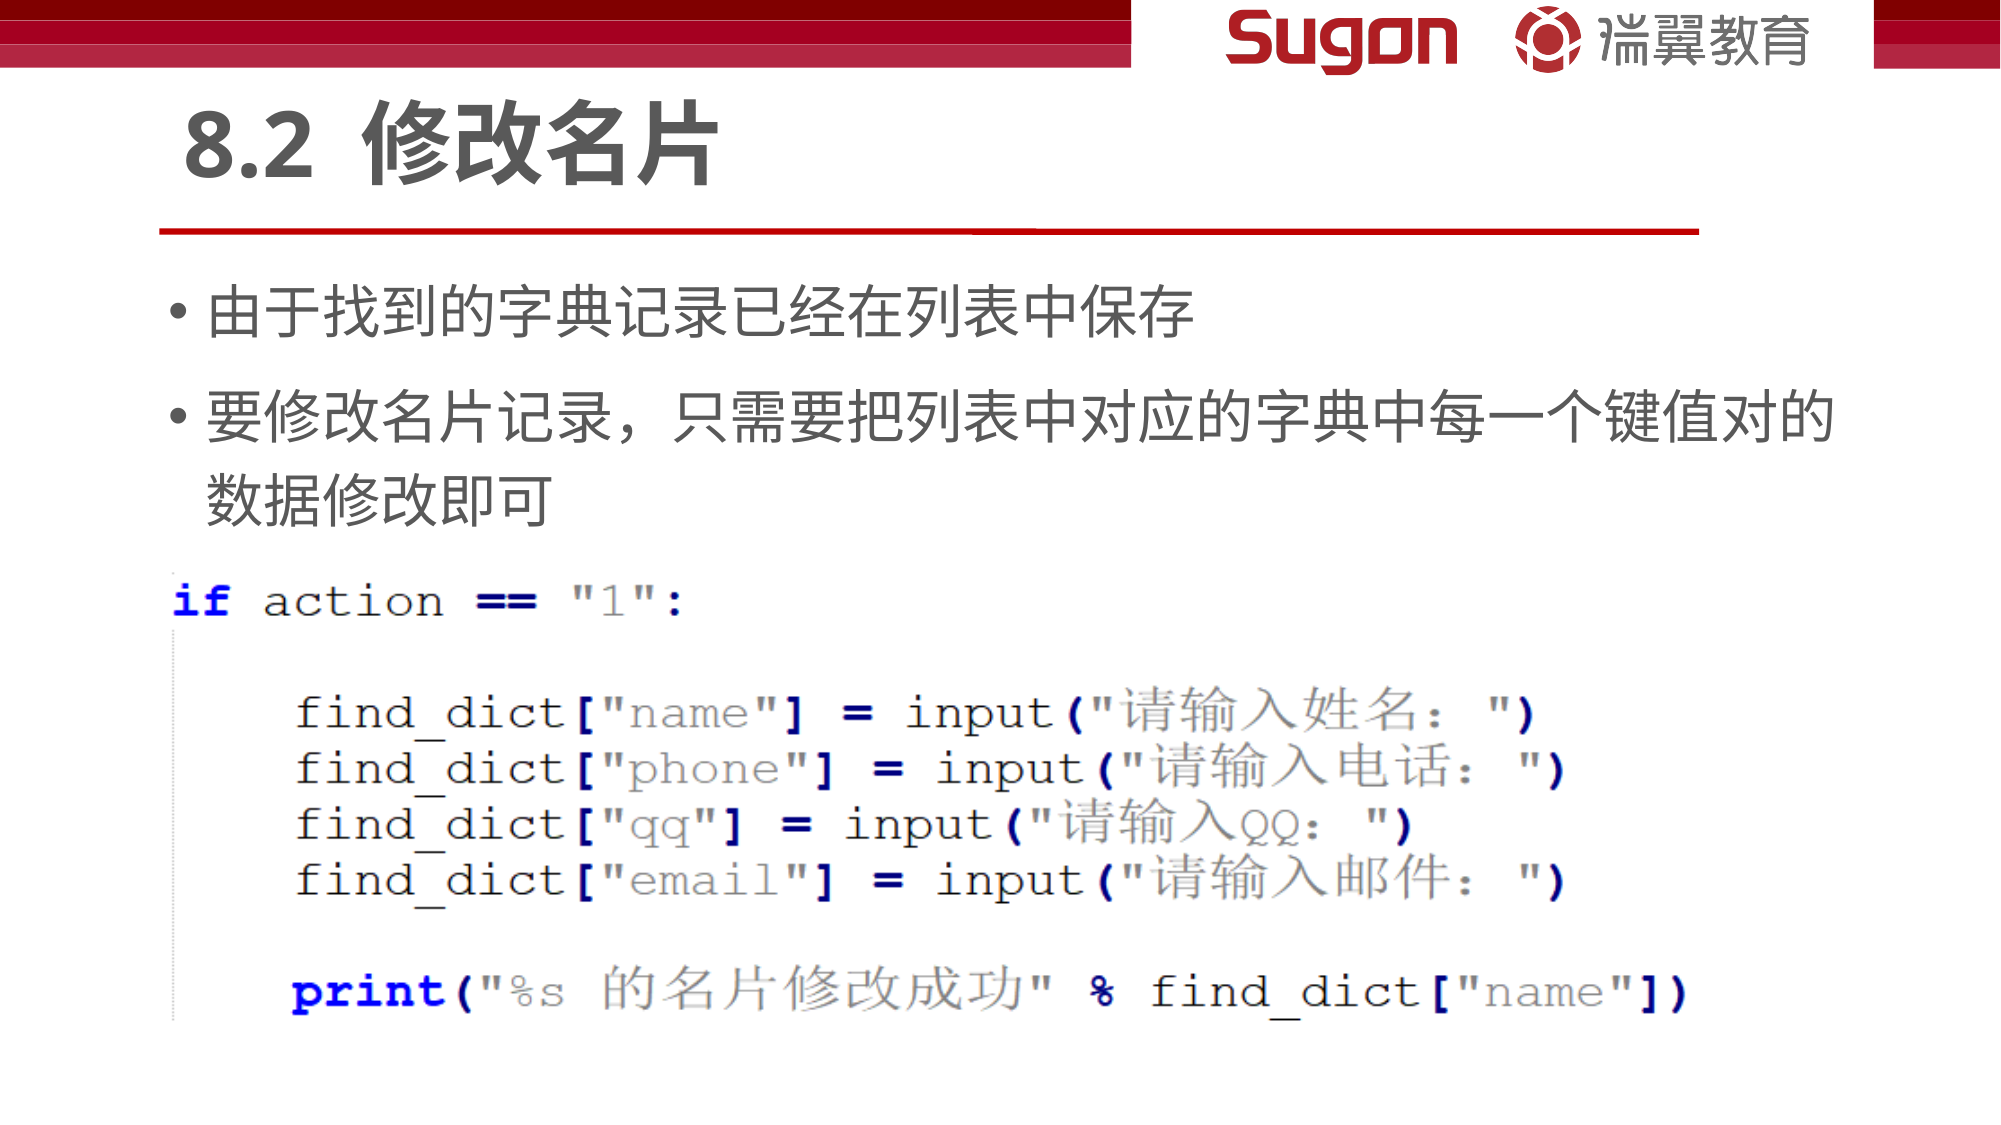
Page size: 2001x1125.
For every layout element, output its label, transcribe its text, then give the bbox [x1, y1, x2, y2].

list 由于找到的字典记录已经在列表中保存 要修改名片记录，只需要把列表中对应的字典中每一个键值对的数据修改即可 [153, 253, 1879, 1028]
title 8.2 修改名片 [169, 91, 1895, 214]
picture [169, 571, 1696, 1028]
picture [1194, 0, 1484, 91]
picture [1515, 6, 1809, 73]
